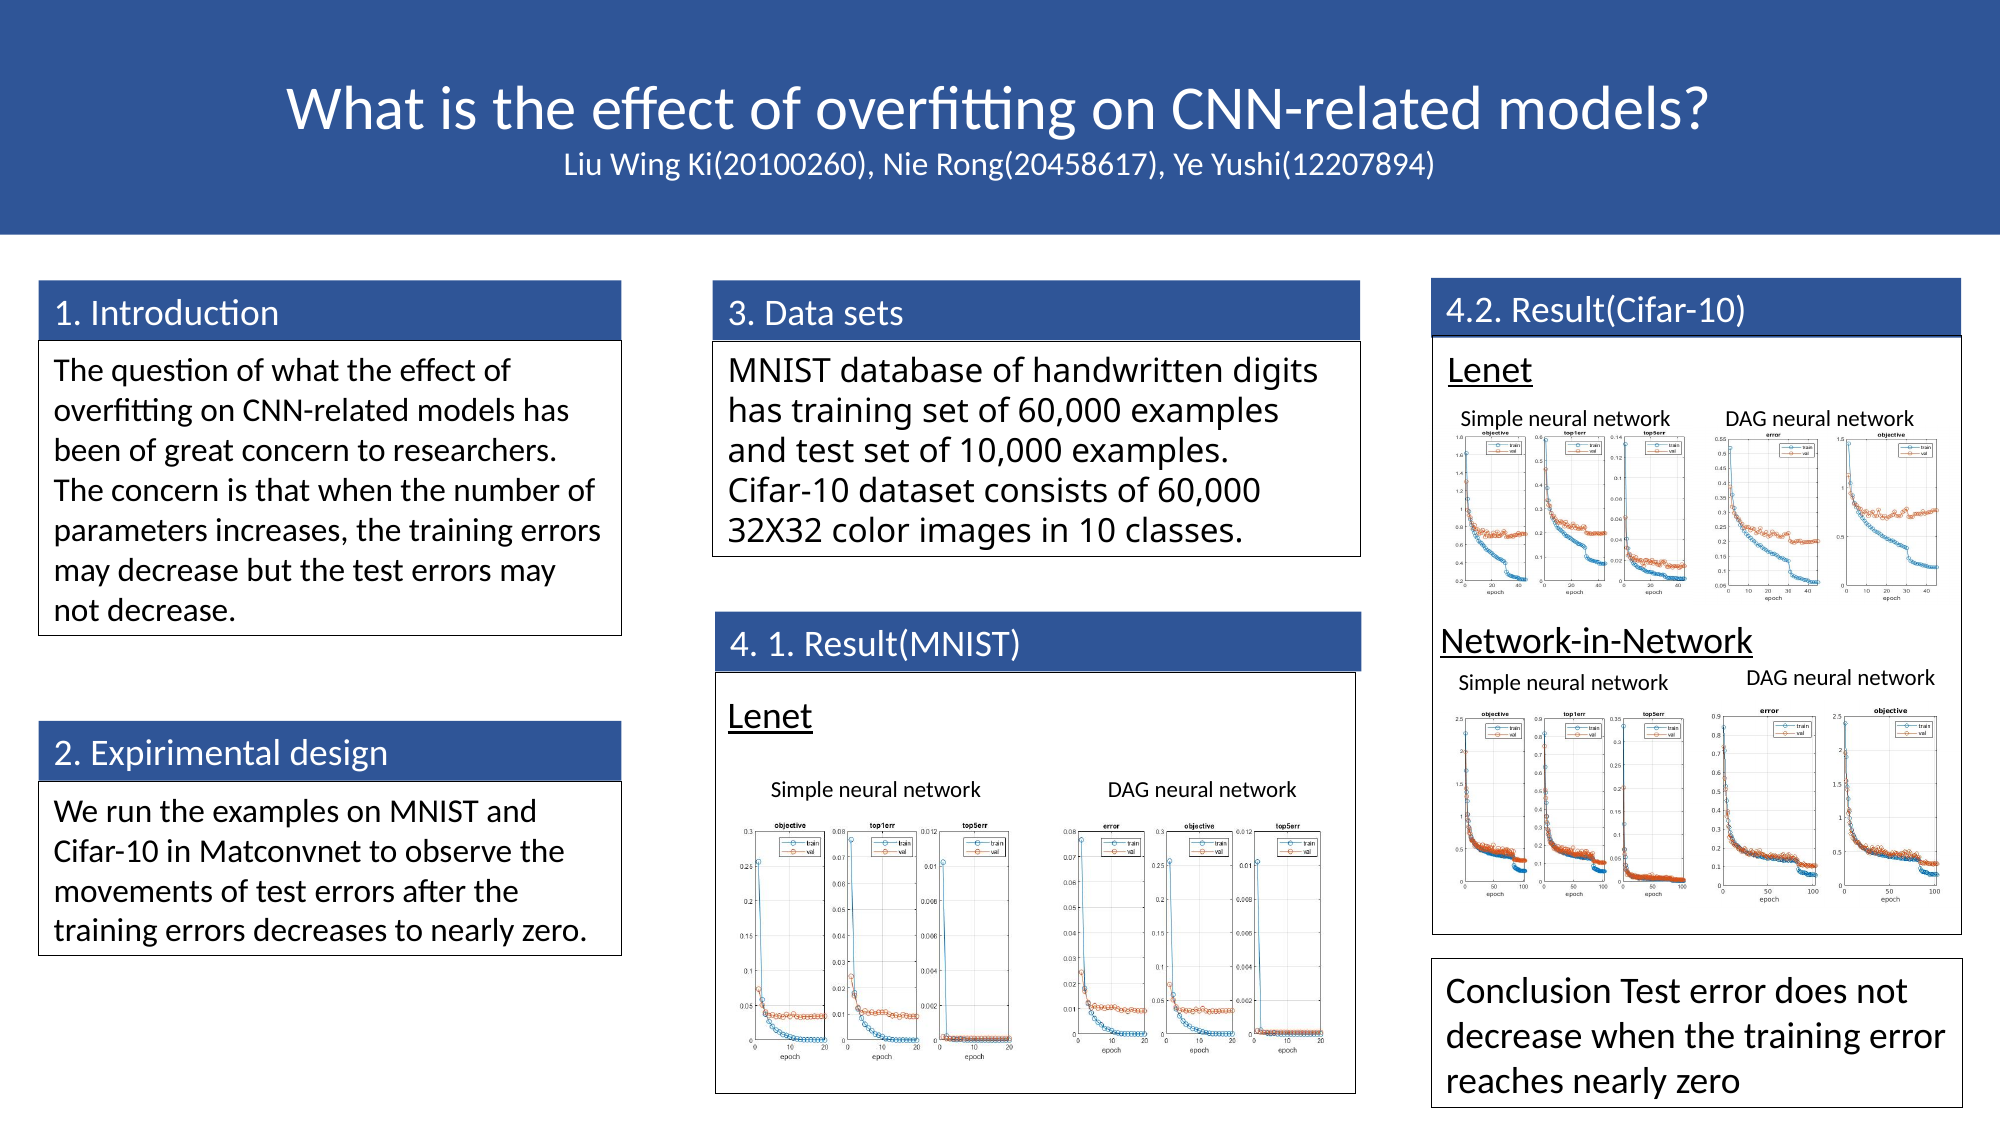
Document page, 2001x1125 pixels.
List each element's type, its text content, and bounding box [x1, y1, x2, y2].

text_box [1687, 655, 1973, 908]
text_box 4.2. Result(Cifar-10) [1431, 277, 1962, 338]
text_box [1432, 335, 1962, 395]
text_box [1427, 660, 1687, 903]
text_box What is the effect of overfitting on CNN-related models? Liu Wing Ki(20100260), Nie Rong(20458617), Ye Yushi(12207894) [0, 0, 2000, 235]
text_box [1432, 600, 1962, 660]
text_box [1693, 395, 1962, 605]
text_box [712, 280, 1361, 577]
text_box [1432, 903, 1962, 935]
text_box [1427, 395, 1693, 600]
text_box Conclusion Test error does not decrease when the training error reaches nearly zero [1431, 958, 1963, 1108]
text_box Network-in-Network [1425, 608, 1432, 758]
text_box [715, 611, 1362, 1094]
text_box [38, 280, 622, 639]
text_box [38, 720, 622, 959]
